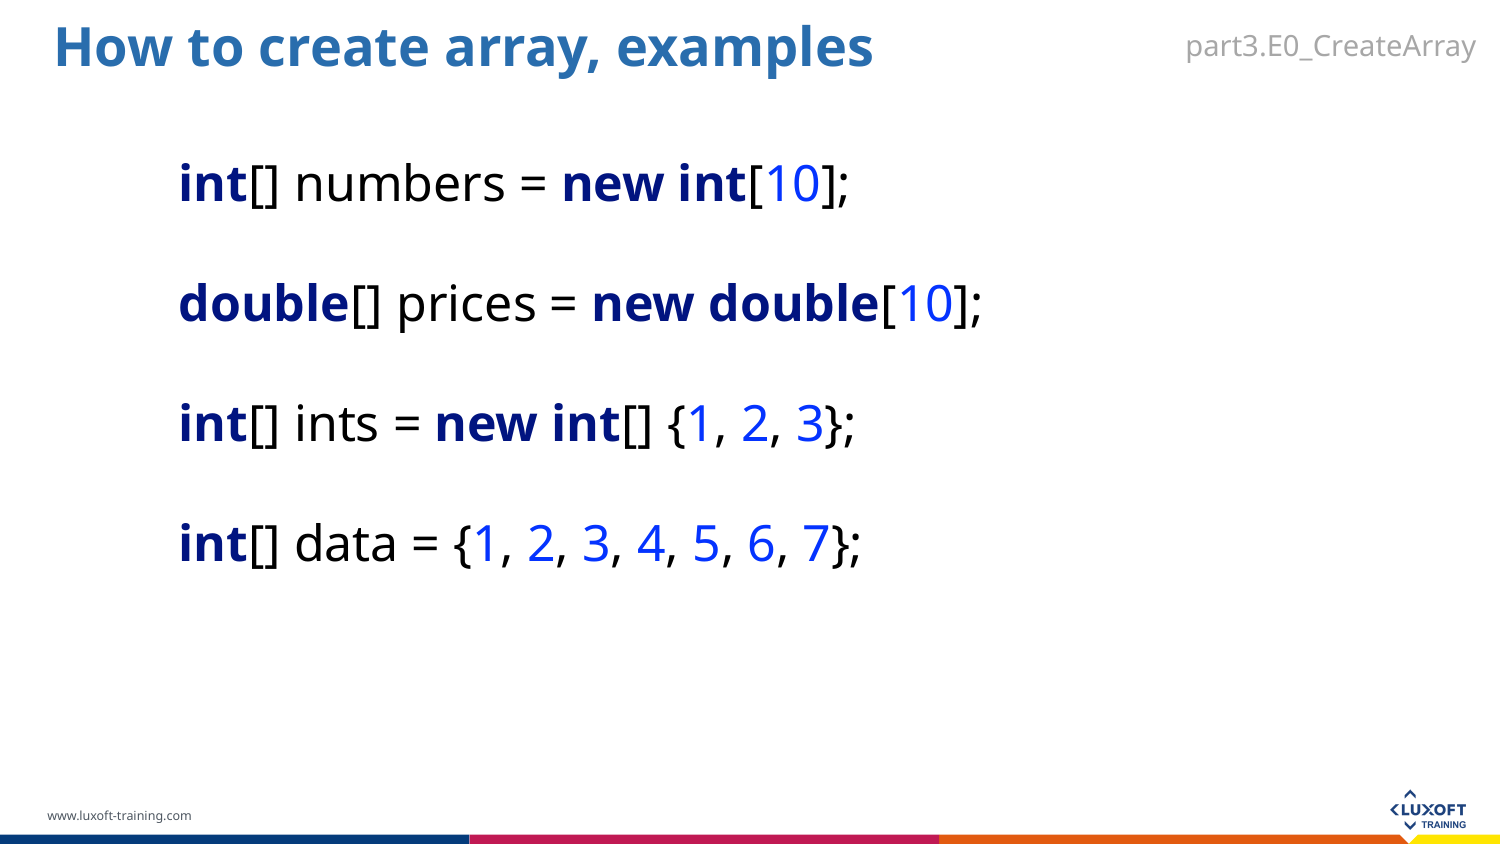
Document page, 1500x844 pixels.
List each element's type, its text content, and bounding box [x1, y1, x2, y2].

text_box How to create array, examples [47, 6, 1142, 84]
text_box int[] numbers = new int[10]; double[] prices = new double[10]; int[] ints = new int[] {1, 2, 3}; int[] data = {1, 2, 3, 4, 5, 6, 7}; [172, 145, 990, 577]
text_box part3.E0_CreateArray [1029, 21, 1495, 68]
picture [1390, 789, 1466, 830]
